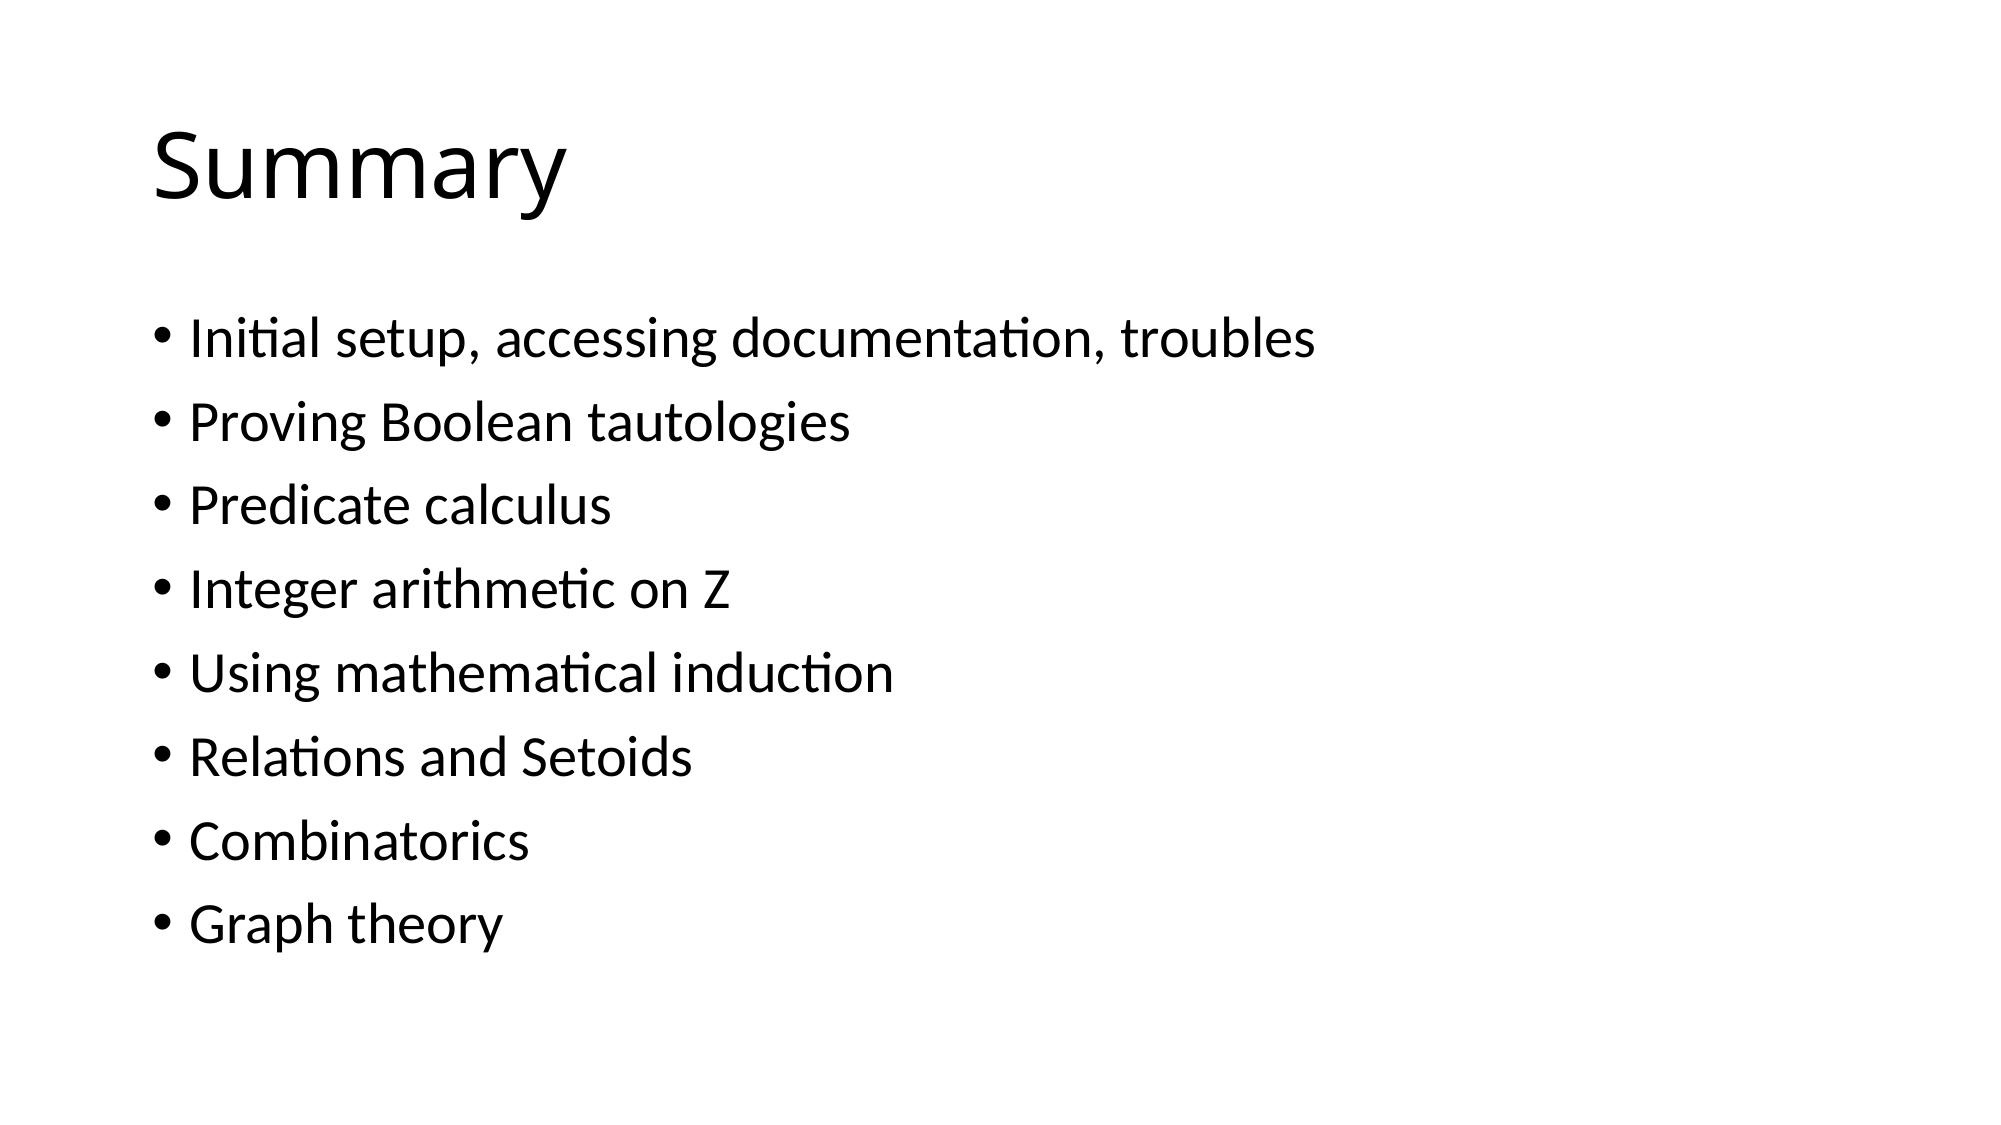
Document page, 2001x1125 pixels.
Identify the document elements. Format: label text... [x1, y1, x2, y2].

title Summary [137, 59, 1863, 278]
list Initial setup, accessing documentation, troubles Proving Boolean tautologies Predicate calculus Integer arithmetic on Z Using mathematical induction Relations and Setoids Combinatorics Graph theory [137, 299, 1863, 1014]
